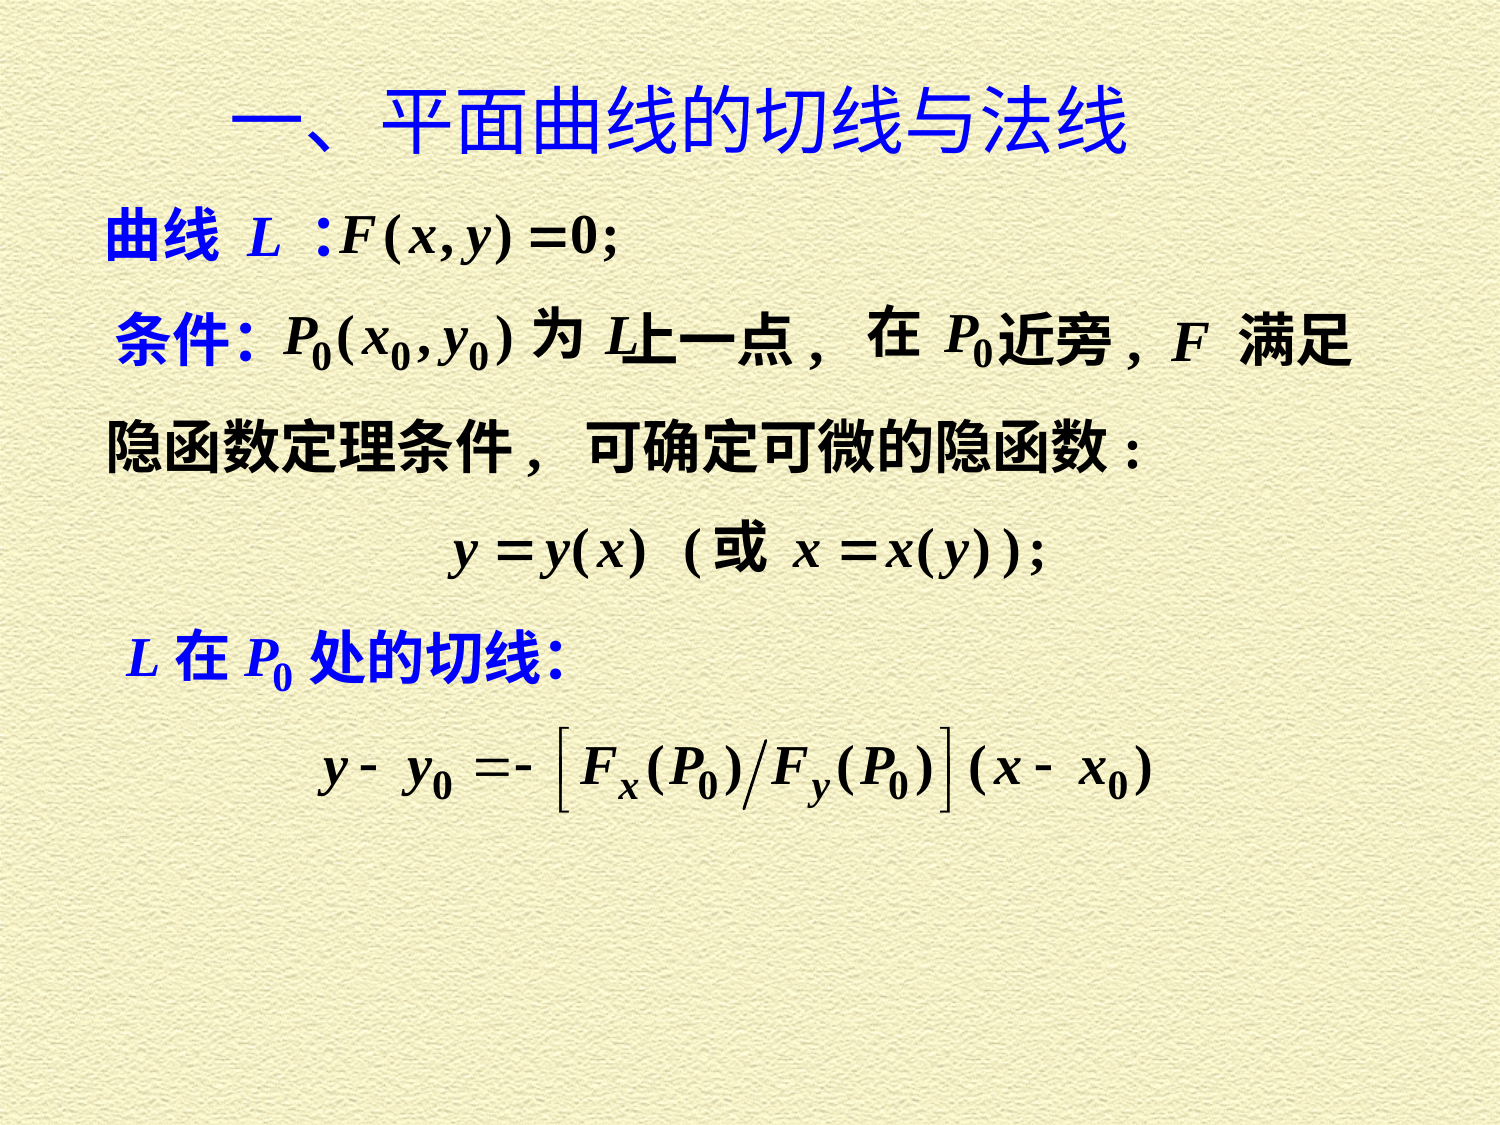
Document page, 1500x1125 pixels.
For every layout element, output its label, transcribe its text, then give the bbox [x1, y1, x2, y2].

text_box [442, 517, 1048, 584]
text_box 一、平面曲线的切线与法线 [214, 84, 1195, 171]
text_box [105, 295, 1403, 381]
text_box 隐函数定理条件, 可确定可微的隐函数: [90, 403, 1346, 488]
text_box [120, 613, 644, 699]
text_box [100, 190, 621, 276]
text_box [236, 721, 1155, 818]
picture [0, 0, 1500, 1125]
